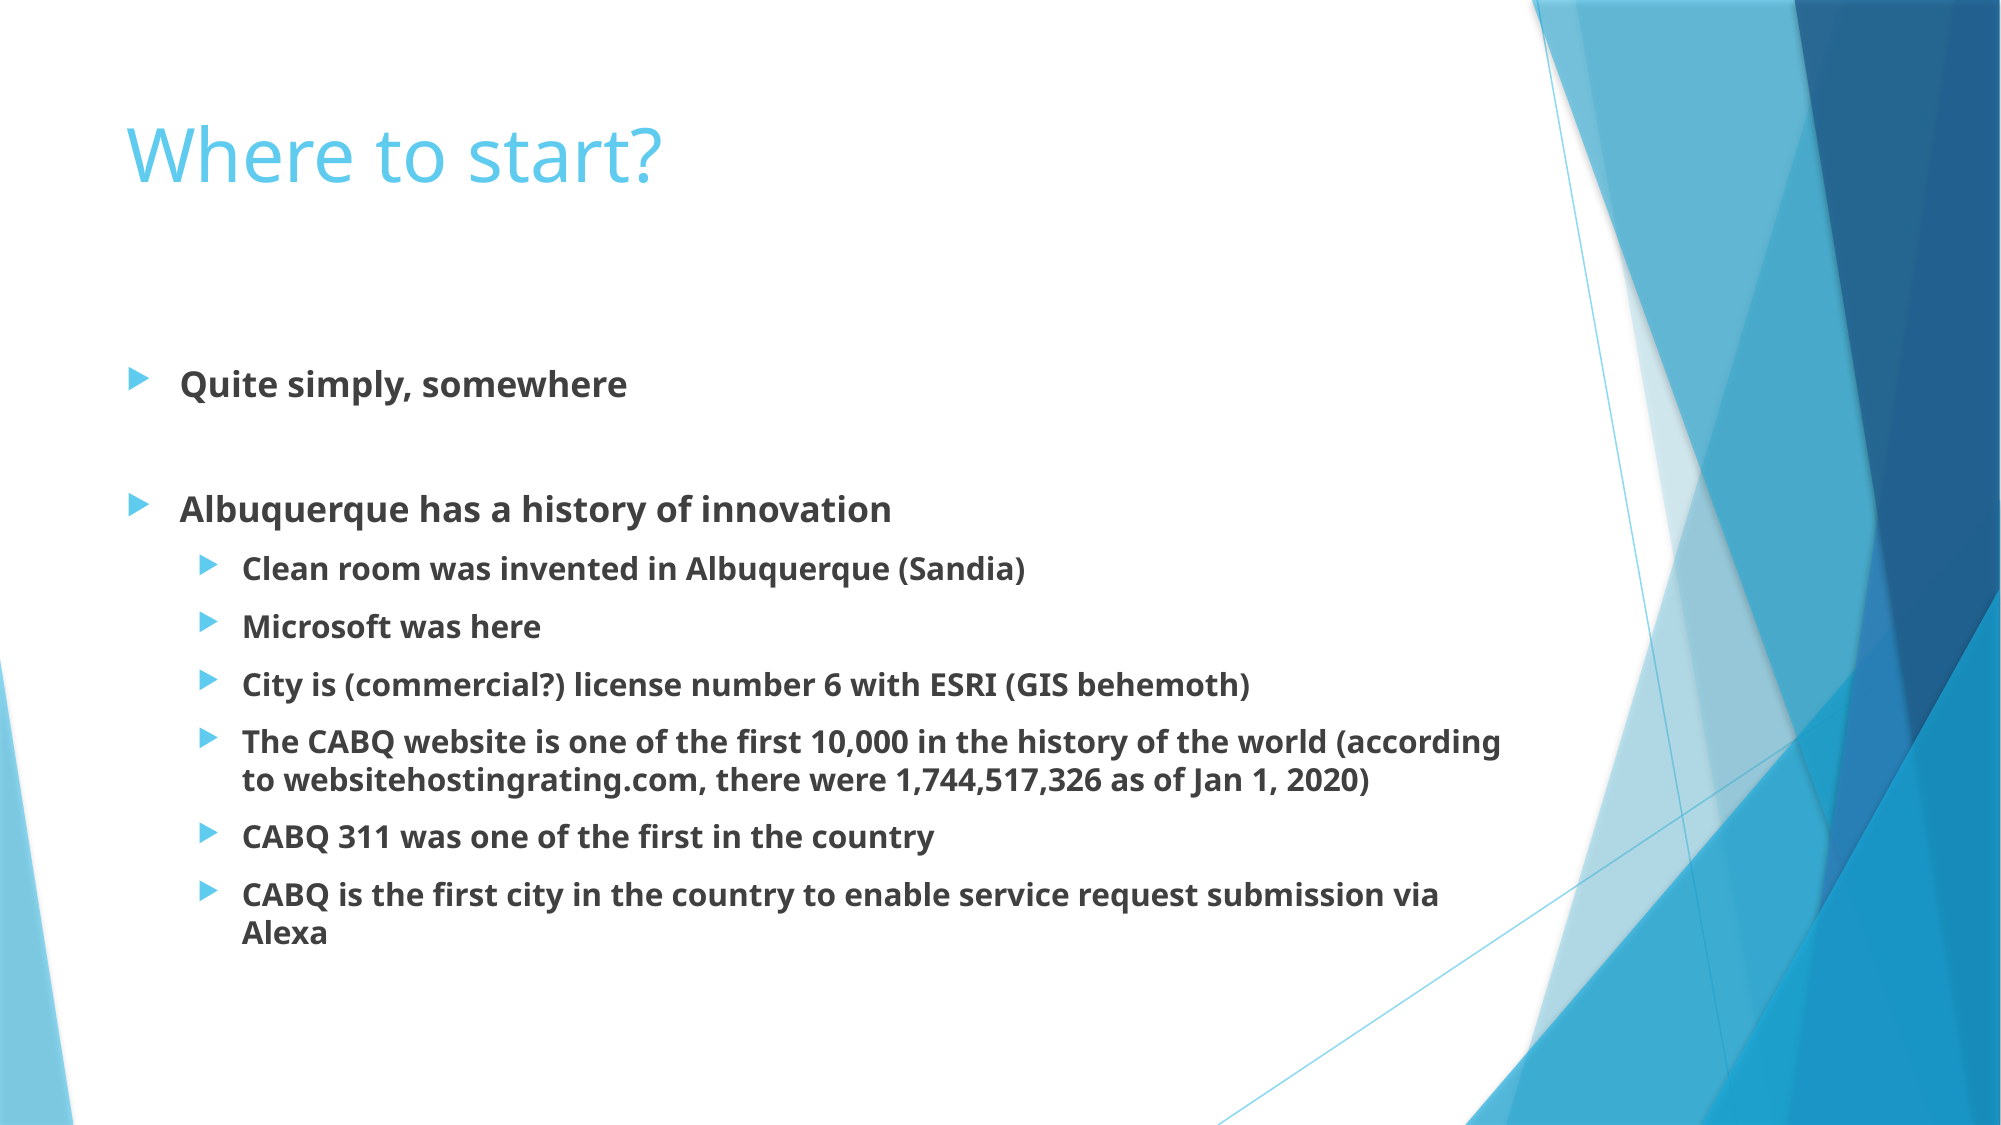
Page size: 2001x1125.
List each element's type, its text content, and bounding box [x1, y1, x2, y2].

list Quite simply, somewhere Albuquerque has a history of innovation Clean room was invented in Albuquerque (Sandia) Microsoft was here City is (commercial?) license number 6 with ESRI (GIS behemoth) The CABQ website is one of the first 10,000 in the history of the world (according to websitehostingrating.com, there were 1,744,517,326 as of Jan 1, 2020) CABQ 311 was one of the first in the country CABQ is the first city in the country to enable service request submission via Alexa [111, 354, 1522, 992]
title Where to start? [111, 99, 1522, 317]
